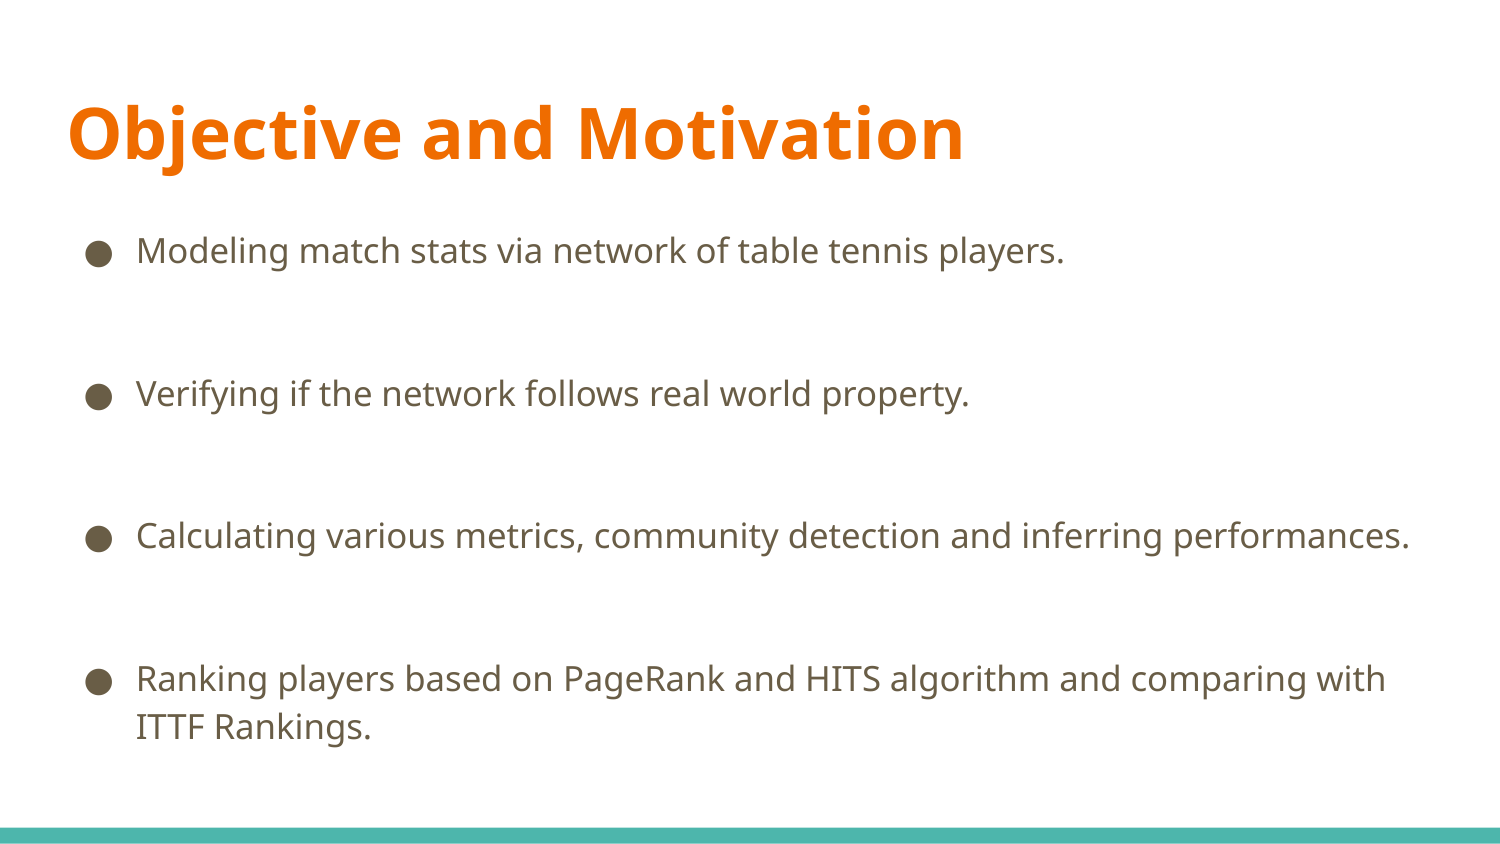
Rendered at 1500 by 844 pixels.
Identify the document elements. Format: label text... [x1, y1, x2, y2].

title Objective and Motivation [51, 72, 1449, 189]
list Modeling match stats via network of table tennis players. Verifying if the network follows real world property. Calculating various metrics, community detection and inferring performances. Ranking players based on PageRank and HITS algorithm and comparing with ITTF Rankings. [51, 207, 1449, 801]
